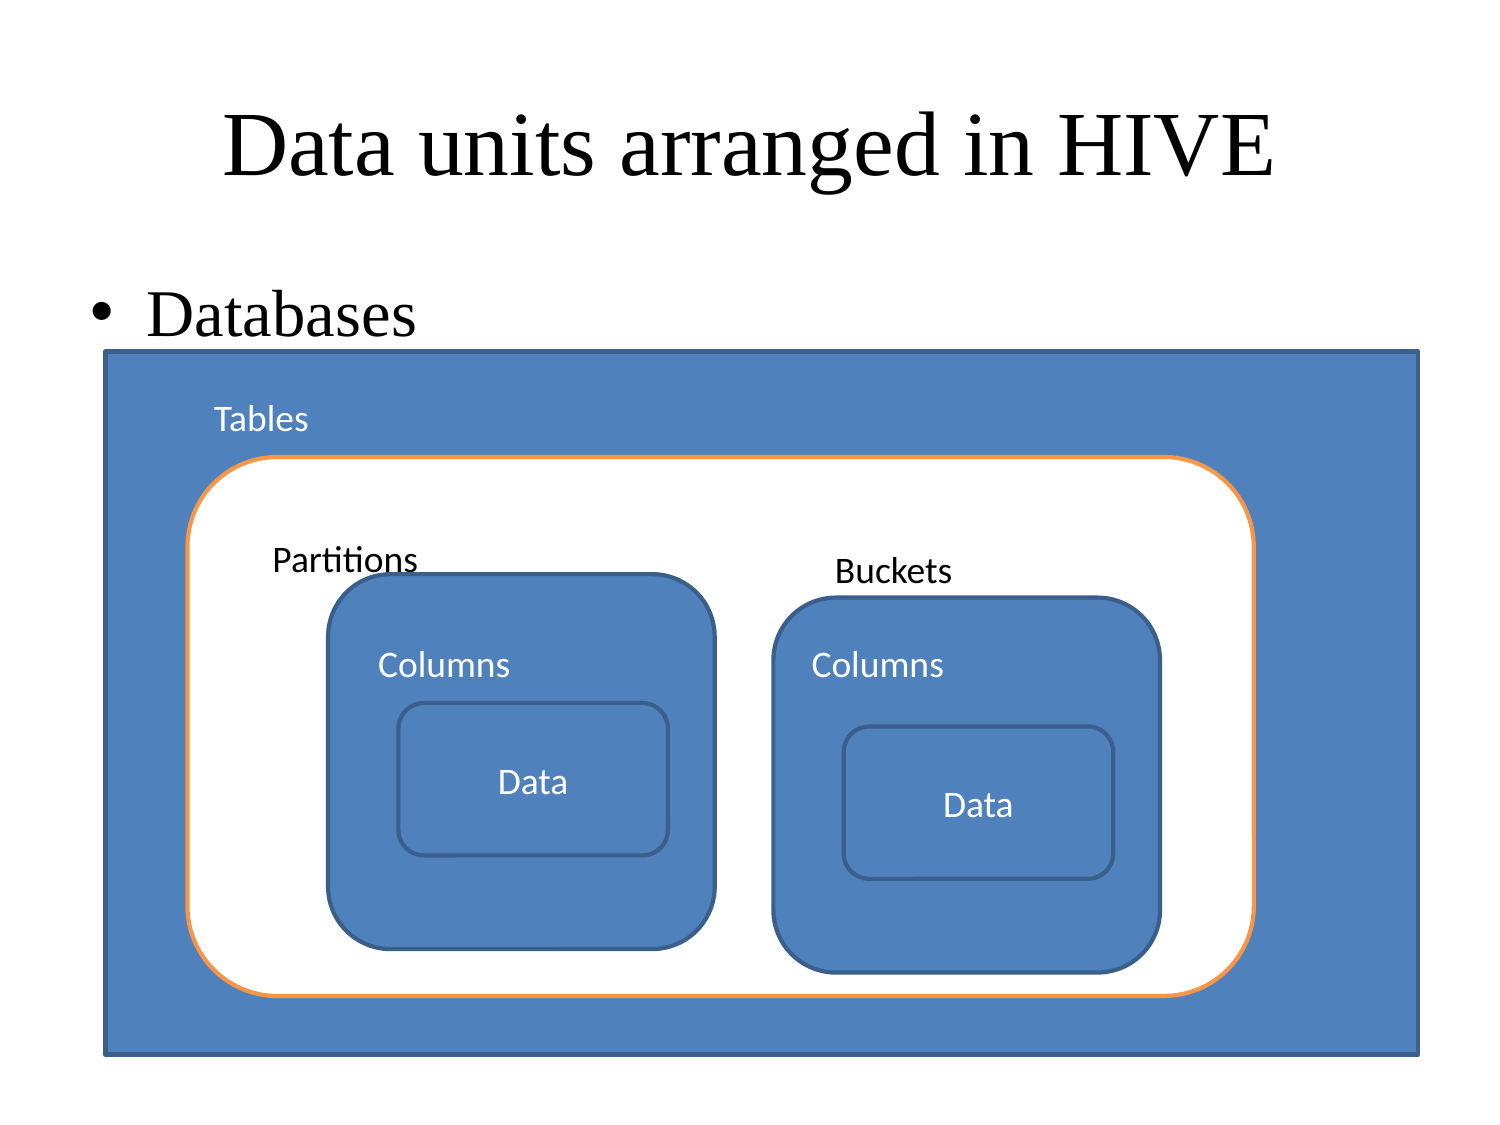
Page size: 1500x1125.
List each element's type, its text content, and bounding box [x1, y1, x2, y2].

title Data units arranged in HIVE [75, 45, 1425, 233]
text_box Tables [199, 386, 504, 447]
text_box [773, 597, 1161, 973]
text_box Tables [103, 349, 1420, 1057]
list Databases [75, 262, 1425, 1005]
text_box Buckets [820, 538, 1090, 595]
text_box [185, 454, 1256, 999]
text_box Partitions [257, 527, 575, 588]
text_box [327, 573, 715, 950]
